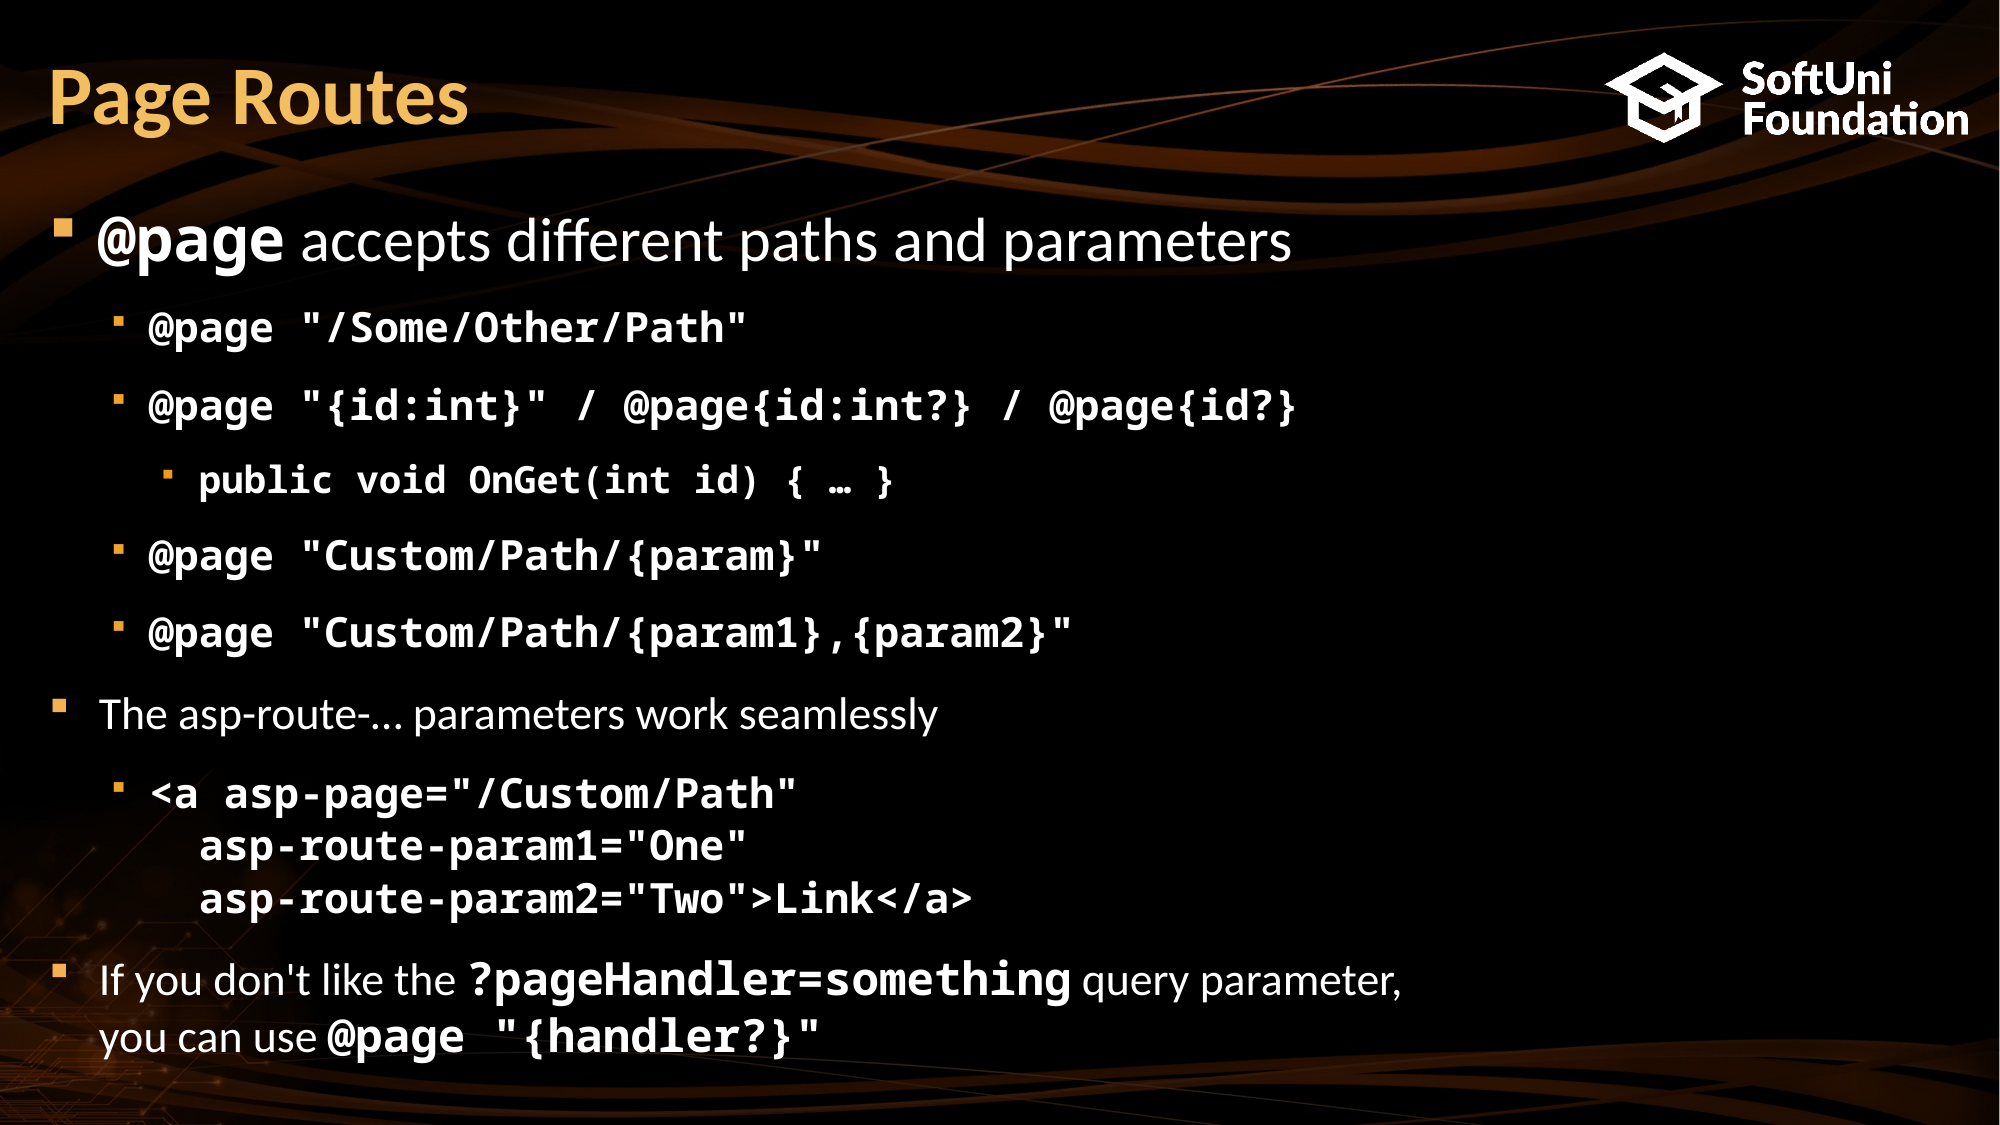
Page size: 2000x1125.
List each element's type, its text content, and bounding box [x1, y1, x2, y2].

title Page Routes [30, 6, 1602, 189]
picture [0, 0, 2000, 1125]
list @page accepts different paths and parameters @page "/Some/Other/Path" @page "{id:int}" / @page{id:int?} / @page{id?} public void OnGet(int id) { … } @page "Custom/Path/{param}" @page "Custom/Path/{param1},{param2}" The asp-route-… parameters work seamlessly <a asp-page="/Custom/Path" asp-route-param1="One" asp-route-param2="Two">Link</a> If you don't like the ?pageHandler=something query parameter, you can use @page "{handler?}" [31, 188, 1938, 1088]
